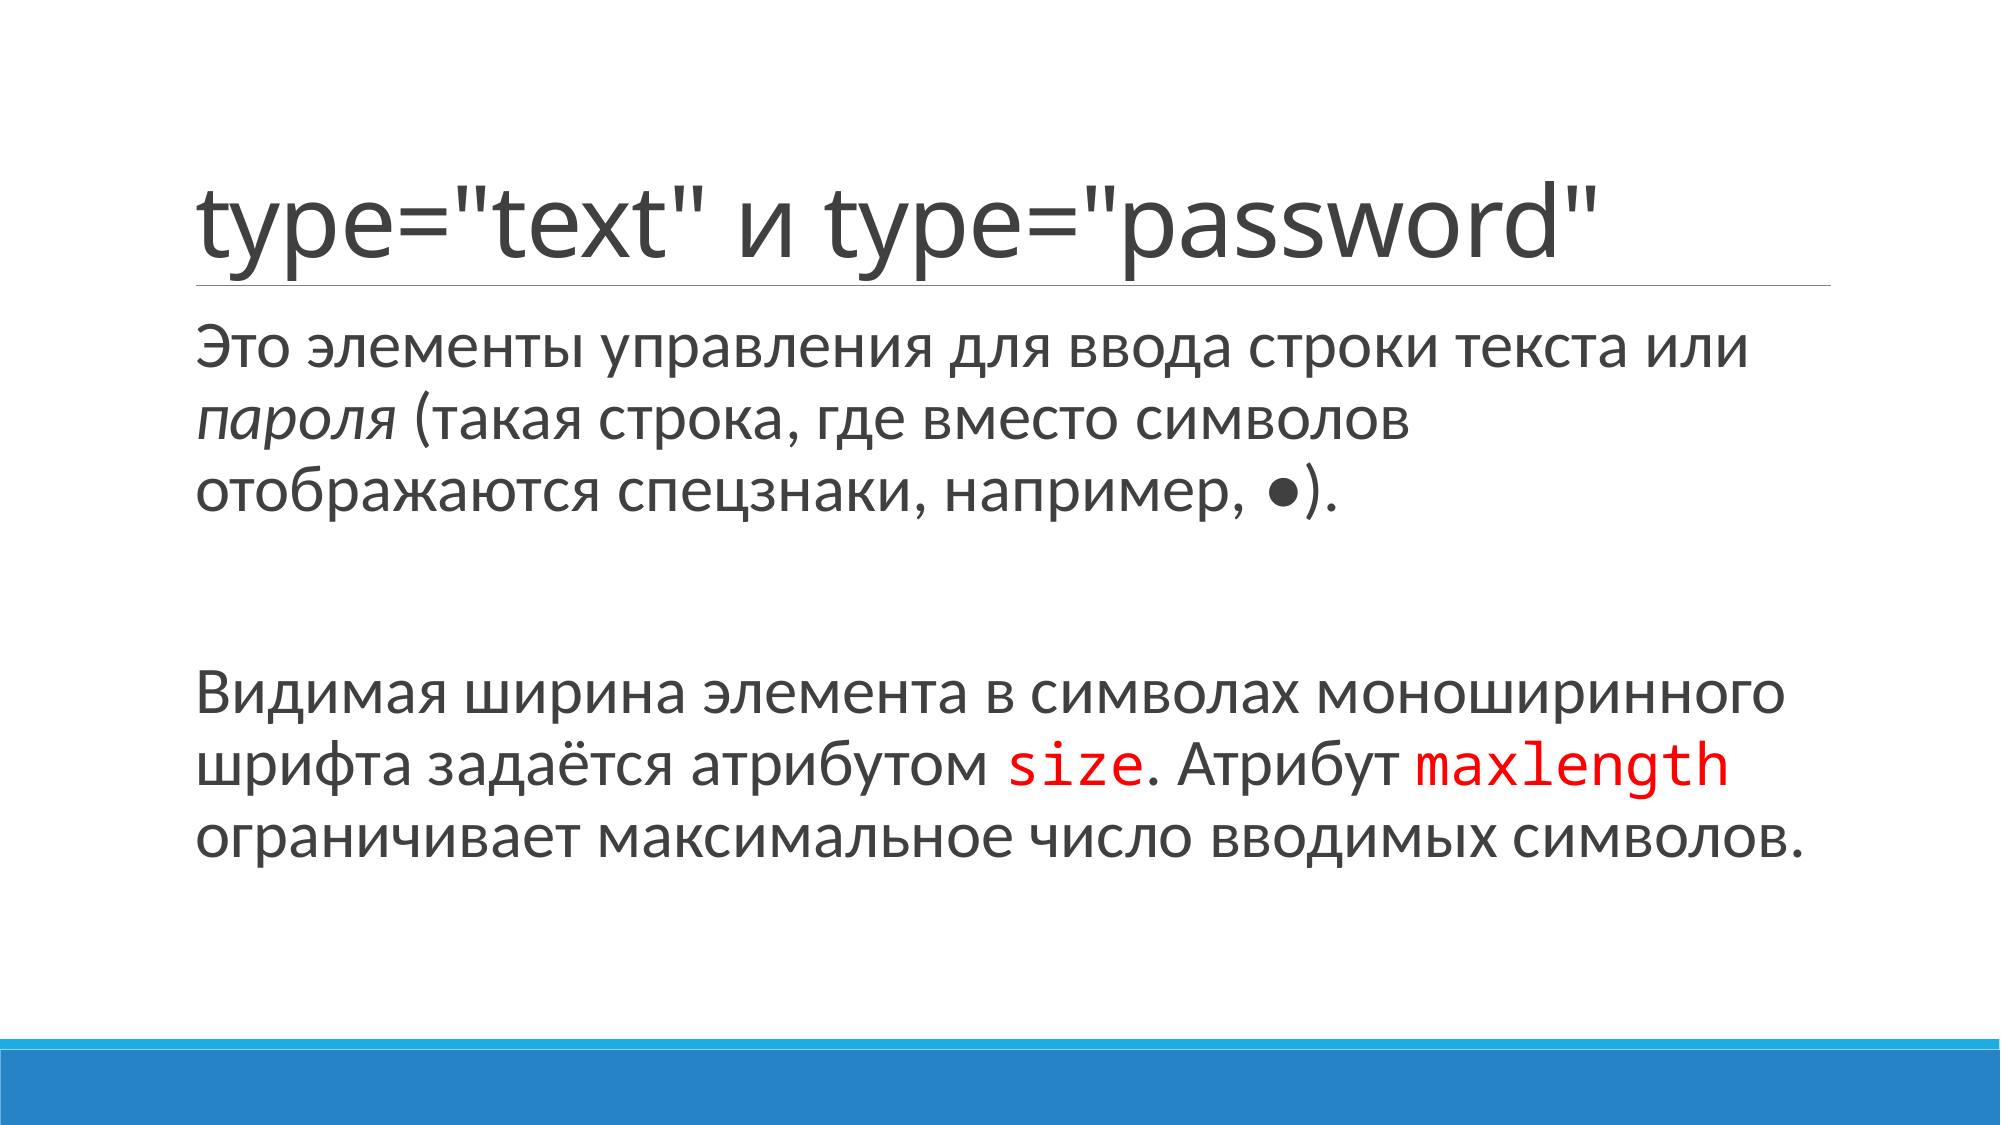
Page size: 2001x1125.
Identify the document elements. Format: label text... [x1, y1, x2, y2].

list Это элементы управления для ввода строки текста или пароля (такая строка, где вместо символов отображаются спецзнаки, например, ●). Видимая ширина элемента в символах моноширинного шрифта задаётся атрибутом size. Атрибут maxlength ограничивает максимальное число вводимых символов. [180, 302, 1830, 965]
title type="text" и type="password" [180, 47, 1830, 285]
